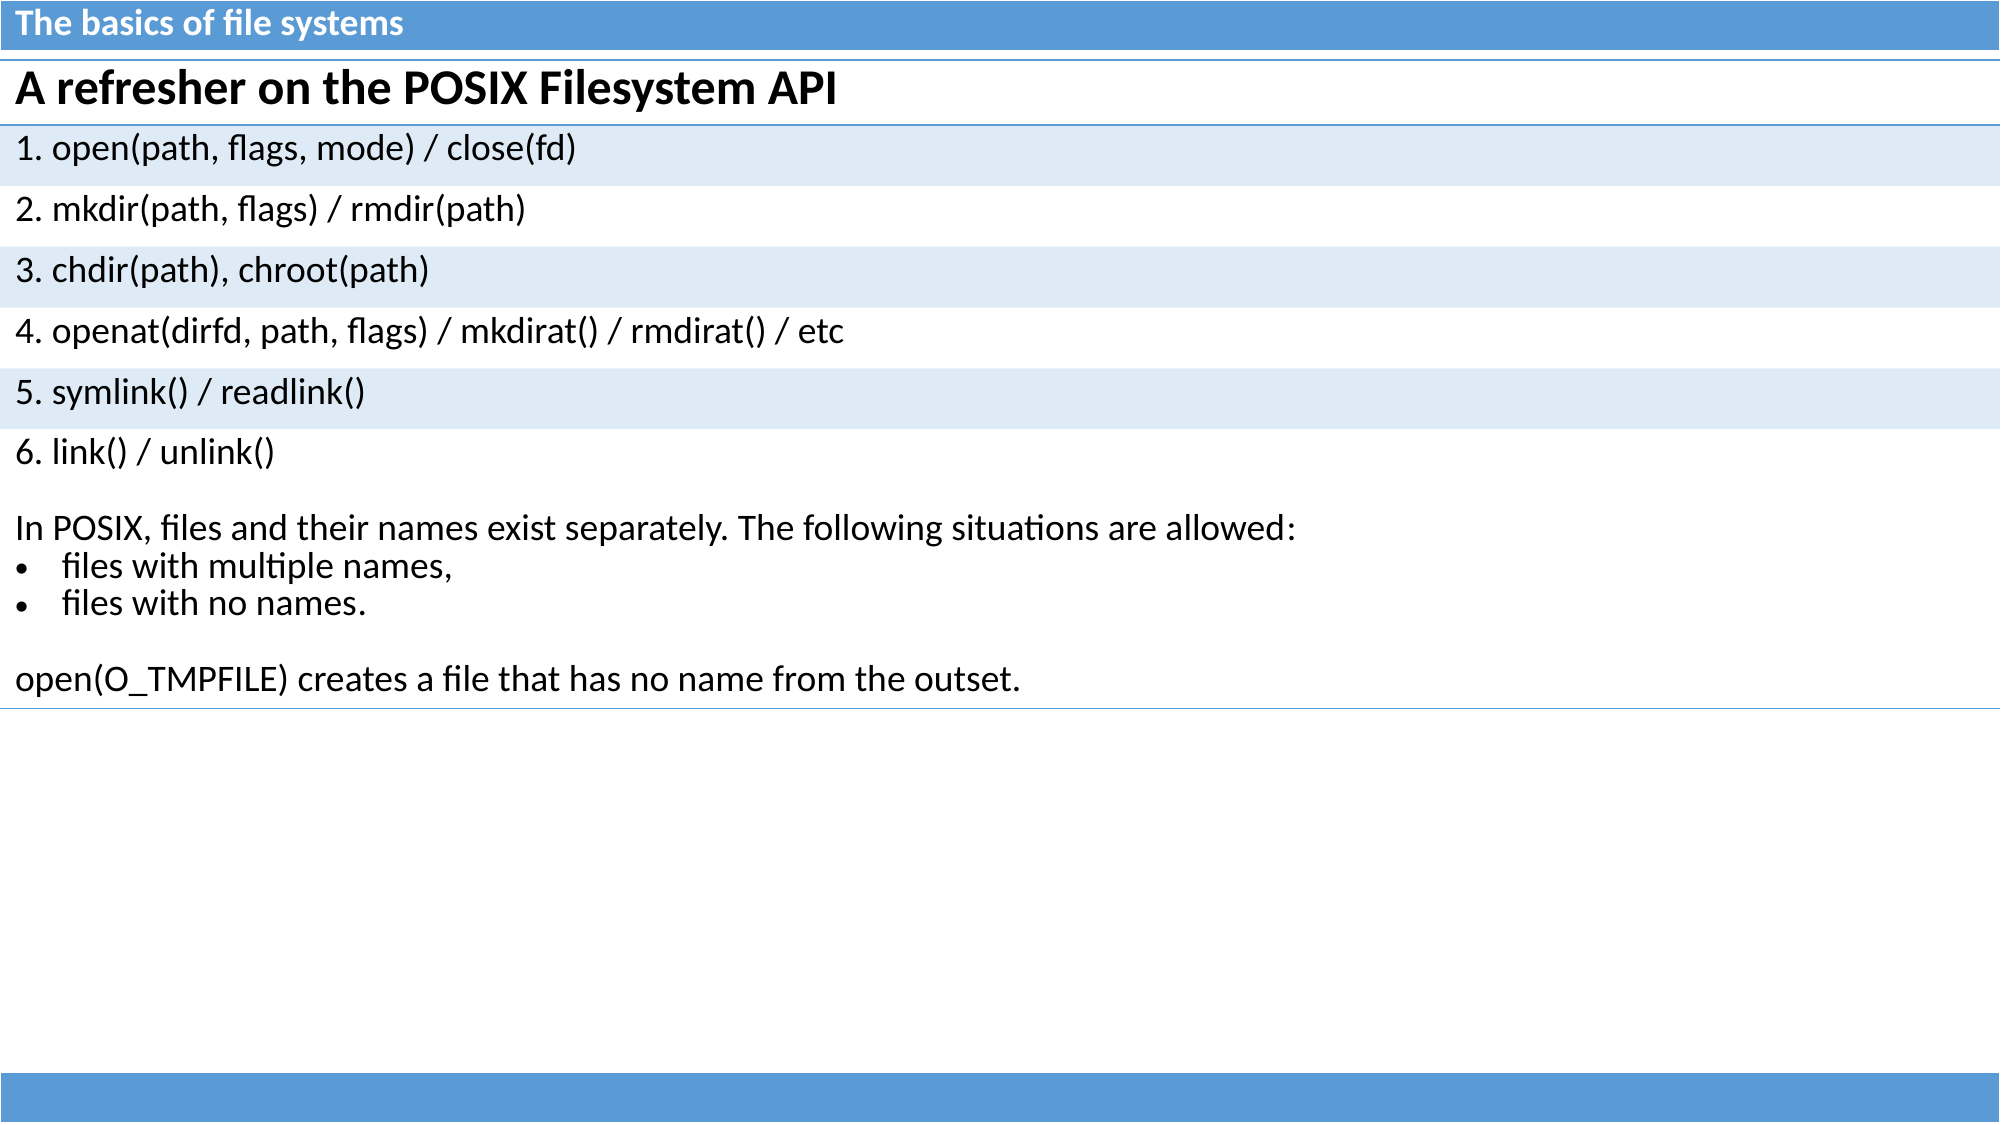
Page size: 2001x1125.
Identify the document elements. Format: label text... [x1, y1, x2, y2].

table_cell 2. mkdir(path, flags) / rmdir(path) [0, 186, 2000, 247]
table_cell 5. symlink() / readlink() [0, 368, 2000, 429]
table_header A refresher on the POSIX Filesystem API [0, 61, 2000, 124]
table_cell 1. open(path, flags, mode) / close(fd) [0, 126, 2000, 186]
table_cell 4. openat(dirfd, path, flags) / mkdirat() / rmdirat() / etc [0, 308, 2000, 368]
table_cell 3. chdir(path), chroot(path) [0, 247, 2000, 308]
table_cell 6. link() / unlink() In POSIX, files and their names exist separately. The following situations are allowed: files with multiple names, files with no names. open(O_TMPFILE) creates a file that has no name from the outset. [0, 429, 2000, 708]
table_header [1, 1073, 1999, 1122]
table_header The basics of file systems [1, 1, 1999, 50]
